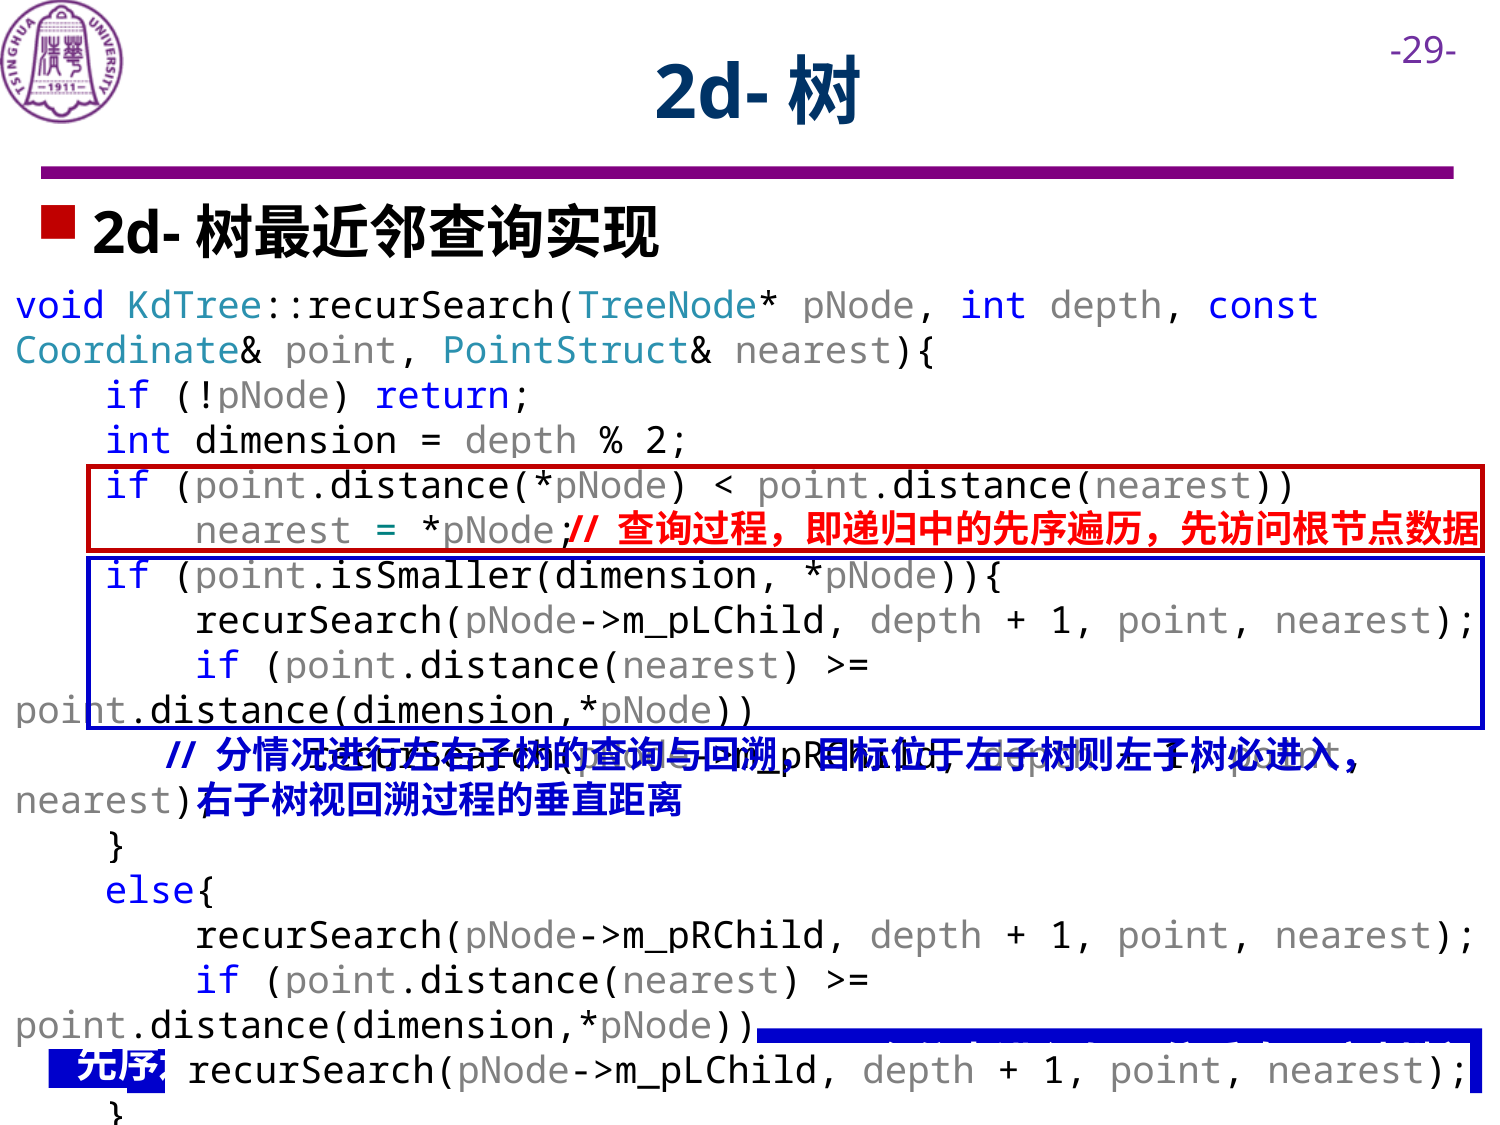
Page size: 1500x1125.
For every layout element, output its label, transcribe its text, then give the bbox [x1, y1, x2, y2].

text_box 2d-树最近邻查询实现 [21, 187, 1211, 273]
text_box [88, 557, 1483, 728]
text_box // 查询过程，即递归中的先序遍历，先访问根节点数据 [553, 497, 1496, 557]
text_box // 分情况进行左右子树的查询与回溯，目标位于左子树则左子树必进入， 右子树视回溯过程的垂直距离 [53, 723, 1483, 829]
title 2d-树 [135, 13, 1383, 165]
picture [0, 0, 124, 124]
text_box [88, 466, 1483, 551]
text_box void KdTree::recurSearch(TreeNode* pNode, int depth, const Coordinate& point, PointStruct& nearest){ if (!pNode) return; int dimension = depth % 2; if (point.distance(*pNode) < point.distance(nearest)) nearest = *pNode; if (point.isSmaller(dimension, *pNode)){ recurSearch(pNode->m_pLChild, depth + 1, point, nearest); if (point.distance(nearest) >= point.distance(dimension,*pNode)) recurSearch(pNode->m_pRChild, depth + 1, point, nearest); } else{ recurSearch(pNode->m_pRChild, depth + 1, point, nearest); if (point.distance(nearest) >= point.distance(dimension,*pNode)) recurSearch(pNode->m_pLChild, depth + 1, point, nearest); } } [0, 273, 1500, 1125]
